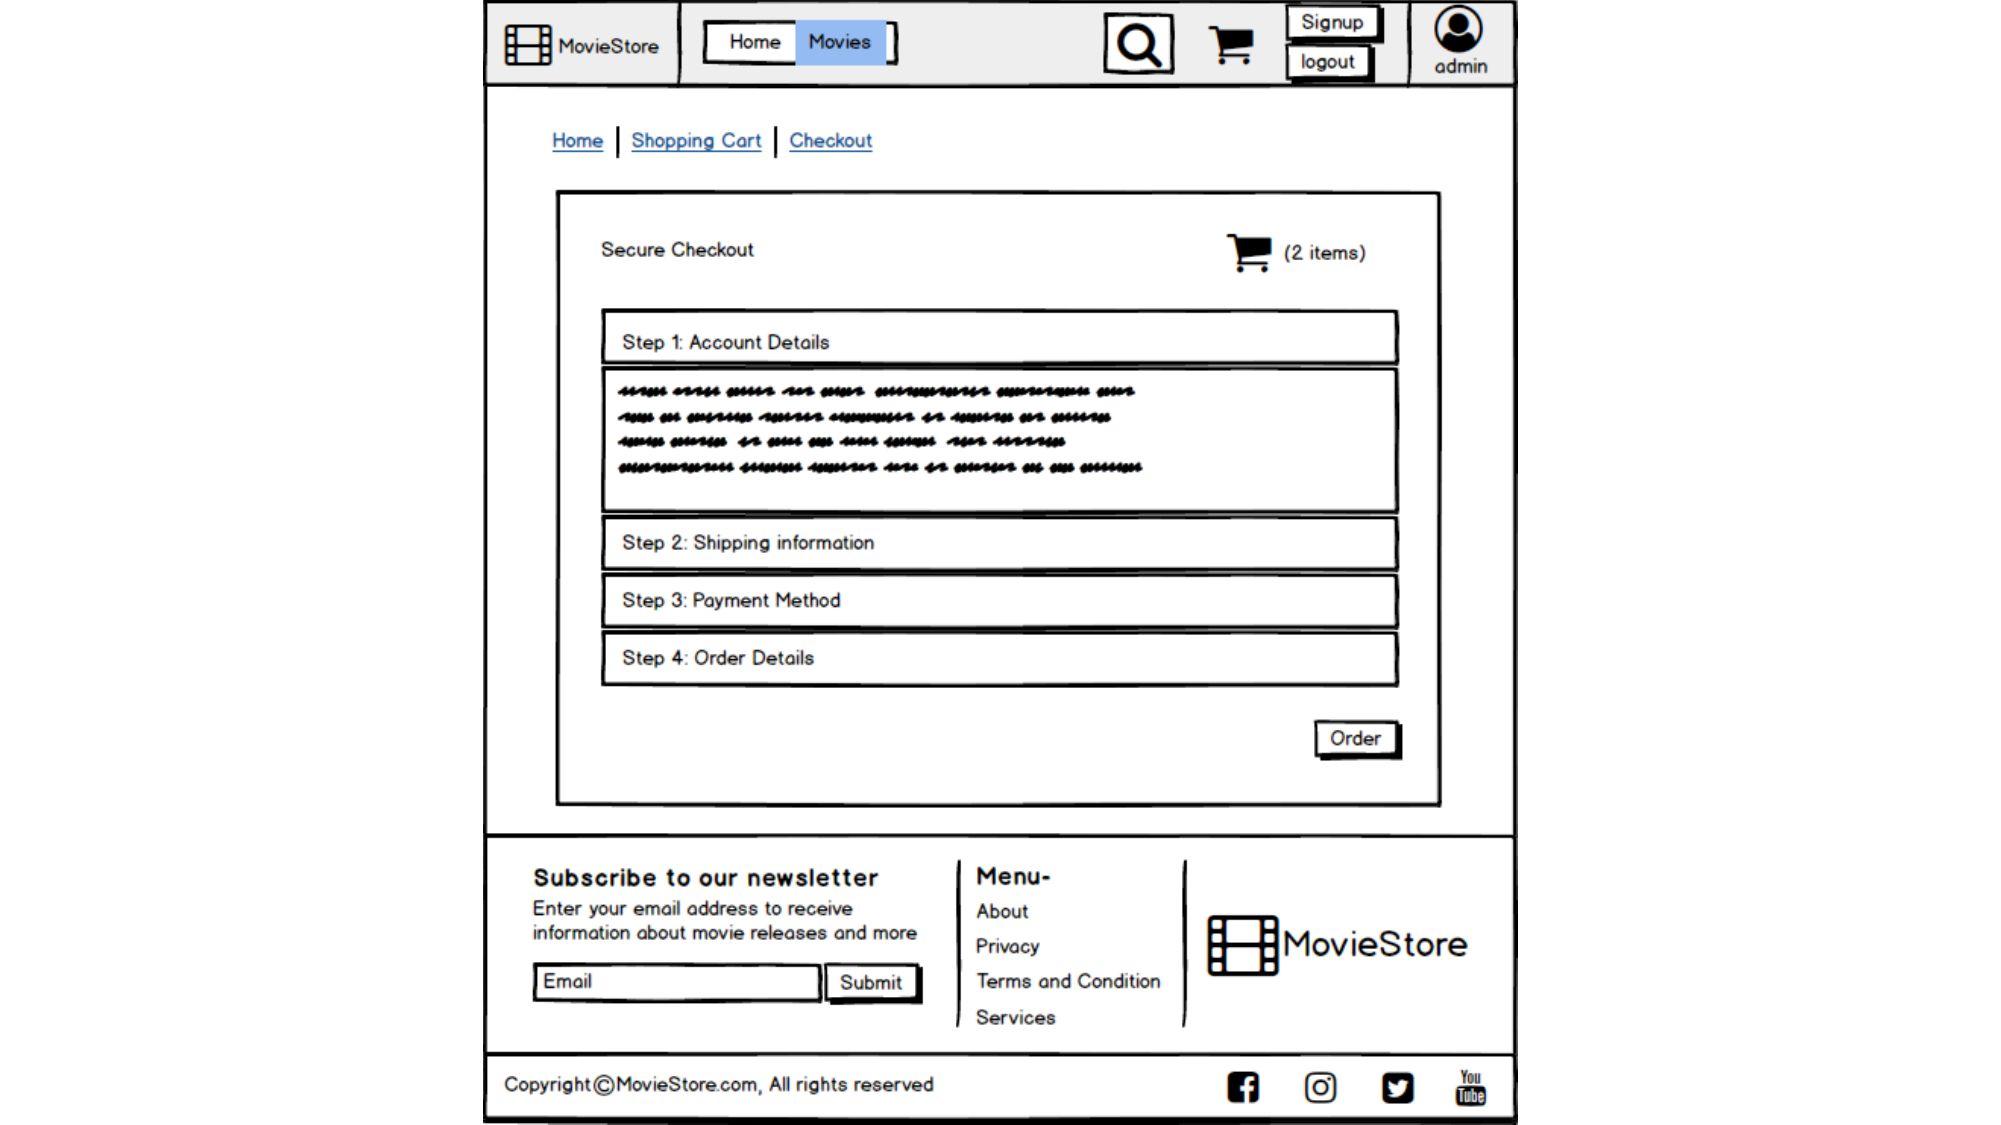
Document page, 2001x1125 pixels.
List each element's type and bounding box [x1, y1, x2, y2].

picture [482, 0, 1518, 1125]
